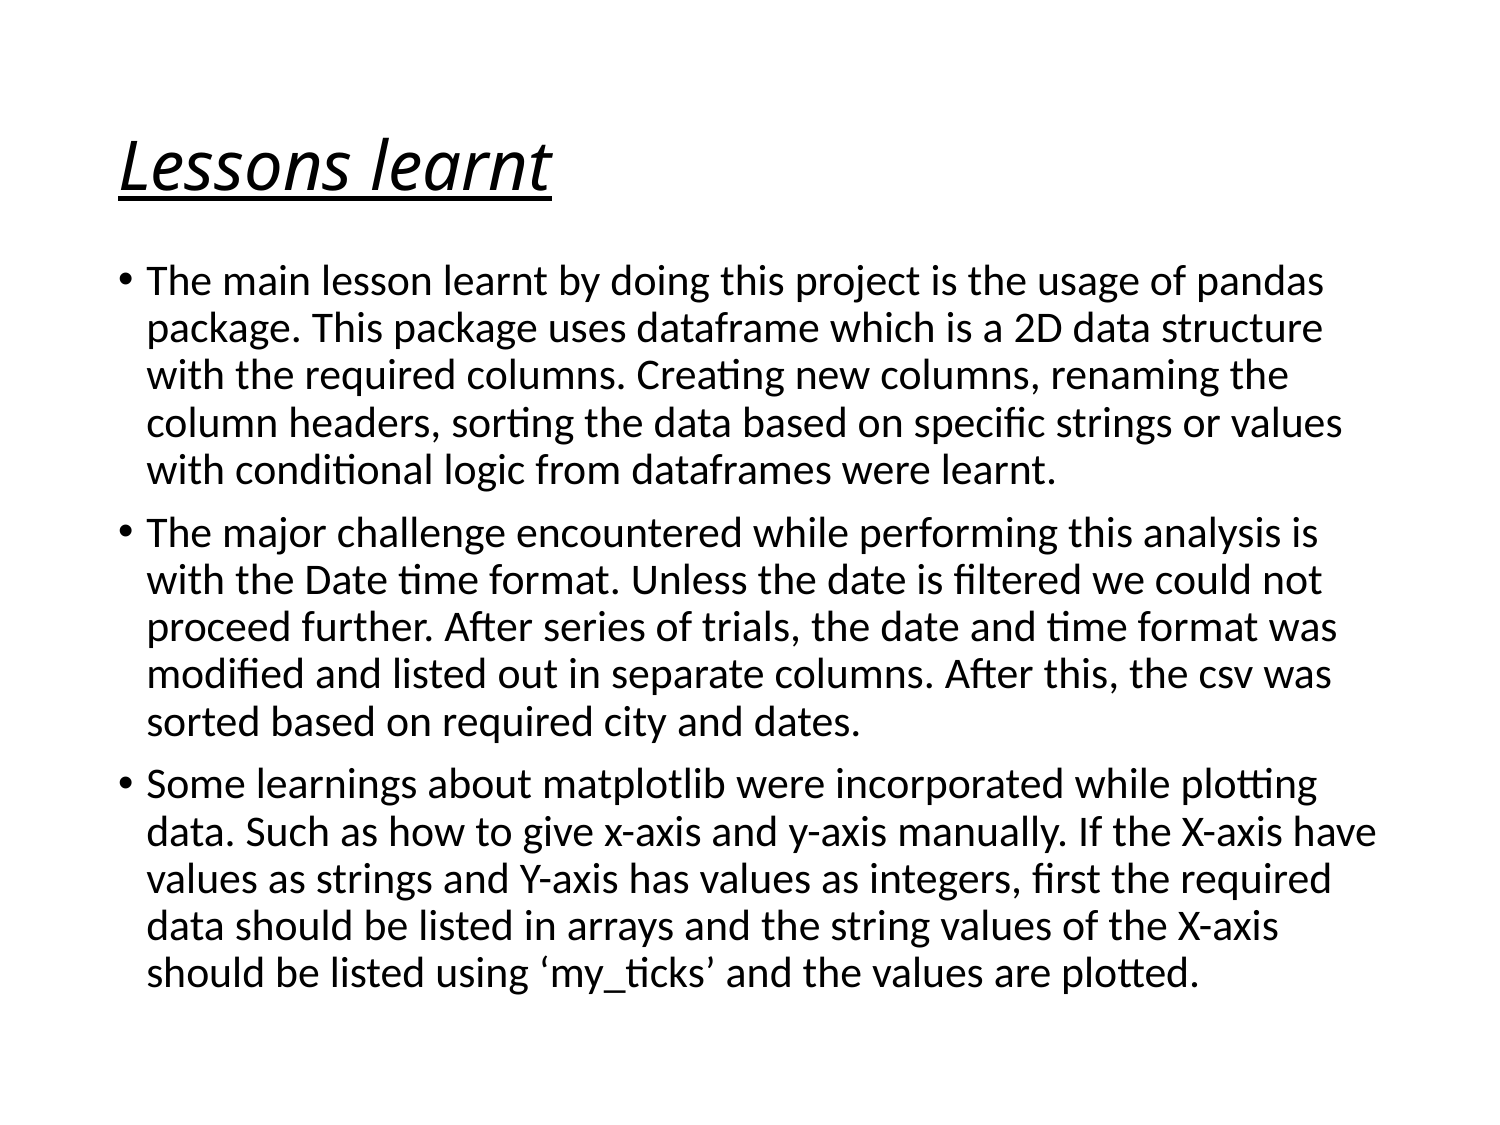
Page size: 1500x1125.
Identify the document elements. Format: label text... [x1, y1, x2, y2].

list The main lesson learnt by doing this project is the usage of pandas package. This package uses dataframe which is a 2D data structure with the required columns. Creating new columns, renaming the column headers, sorting the data based on specific strings or values with conditional logic from dataframes were learnt. The major challenge encountered while performing this analysis is with the Date time format. Unless the date is filtered we could not proceed further. After series of trials, the date and time format was modified and listed out in separate columns. After this, the csv was sorted based on required city and dates. Some learnings about matplotlib were incorporated while plotting data. Such as how to give x-axis and y-axis manually. If the X-axis have values as strings and Y-axis has values as integers, first the required data should be listed in arrays and the string values of the X-axis should be listed using ‘my_ticks’ and the values are plotted. [103, 249, 1397, 1014]
title Lessons learnt [103, 59, 1397, 249]
